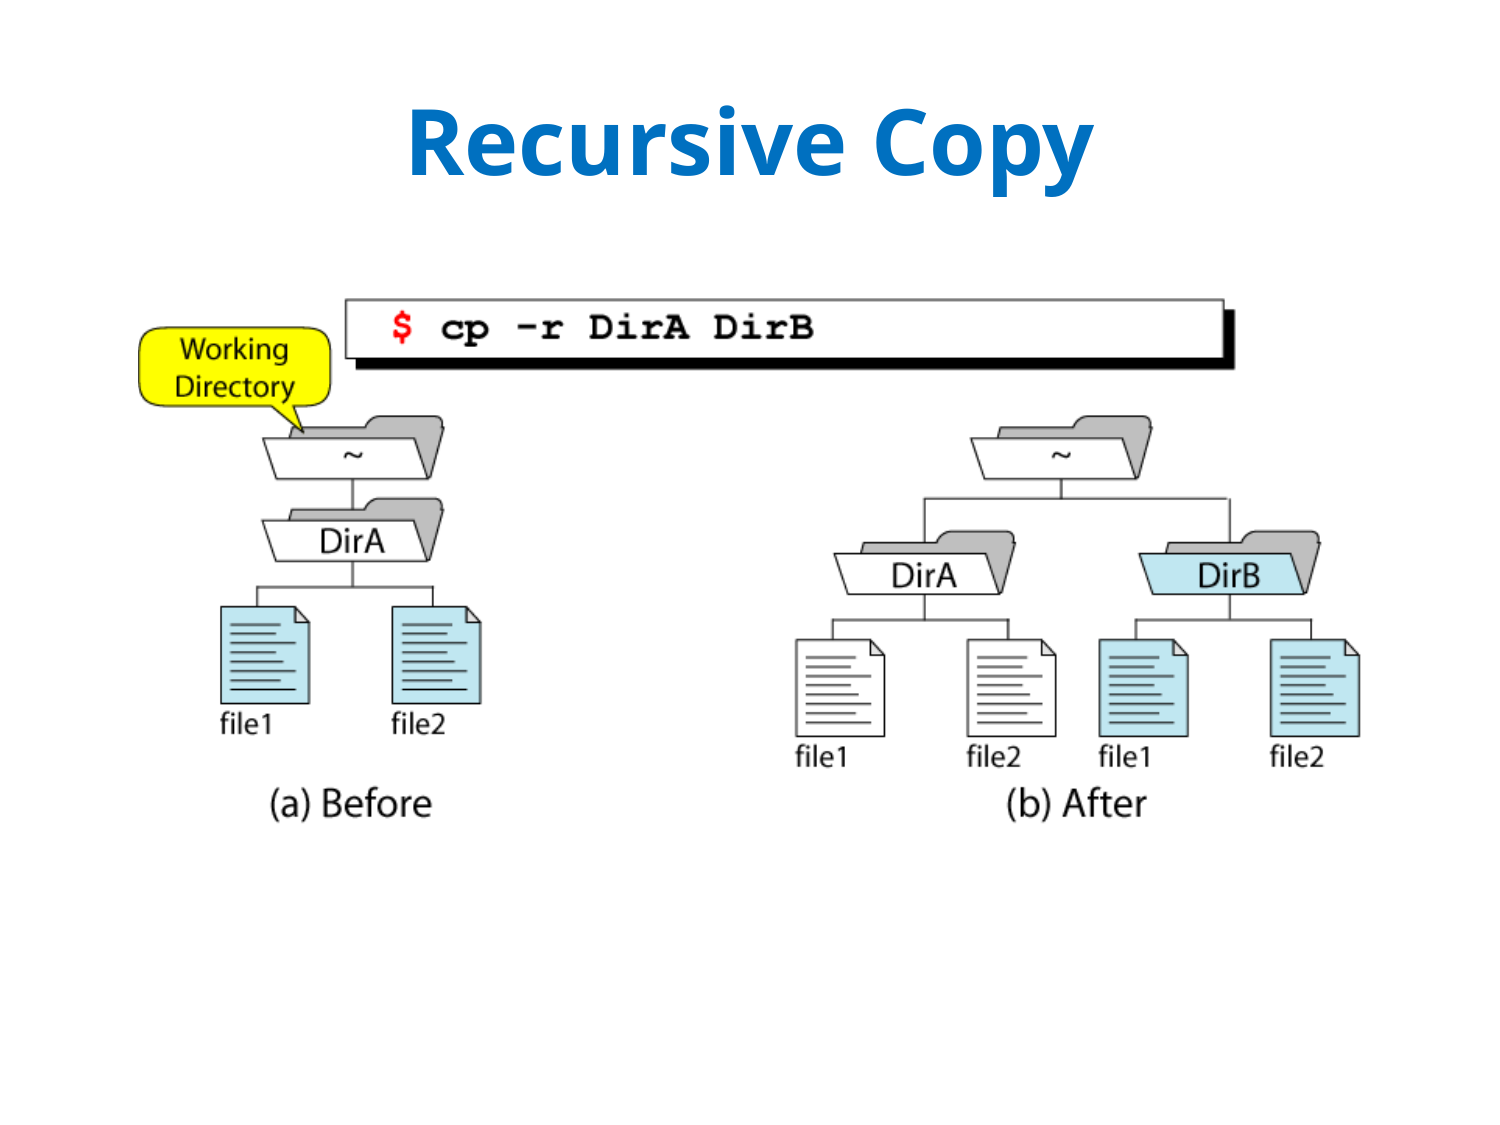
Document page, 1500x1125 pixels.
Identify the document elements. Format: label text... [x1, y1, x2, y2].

title Recursive Copy [74, 44, 1426, 233]
picture [137, 296, 1362, 829]
